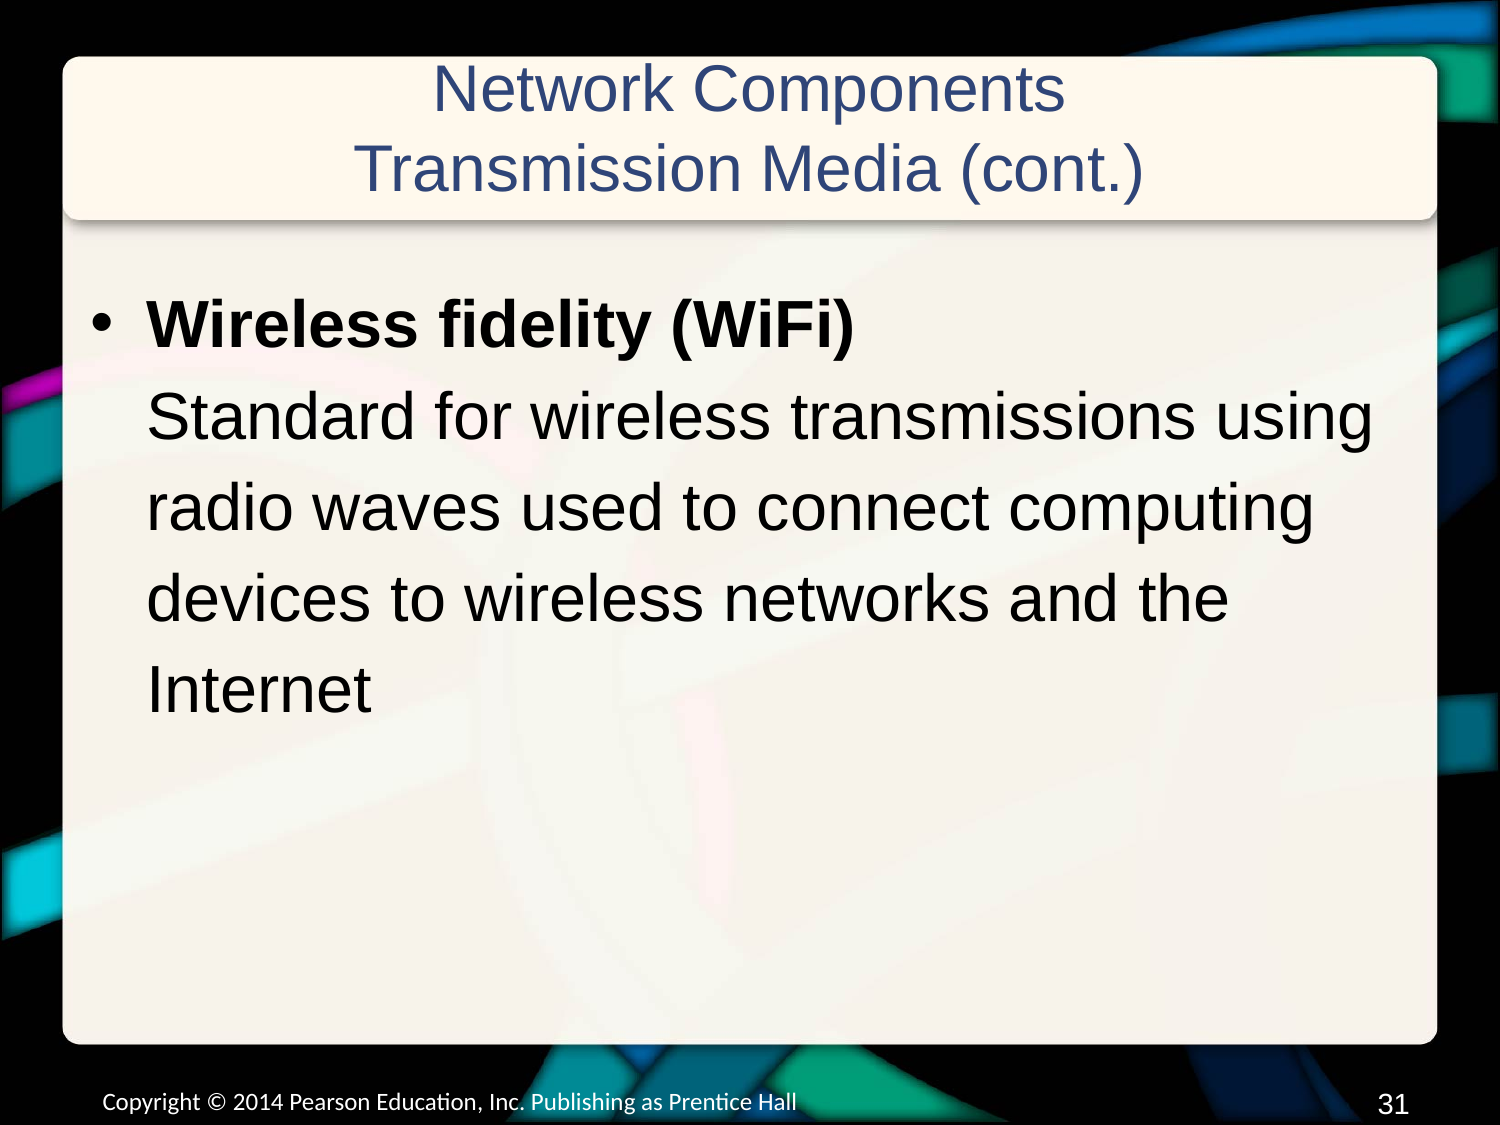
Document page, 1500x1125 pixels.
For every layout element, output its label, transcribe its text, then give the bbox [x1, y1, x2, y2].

title Network Components Transmission Media (cont.) [62, 37, 1438, 213]
slide_number 30 [1200, 1080, 1425, 1125]
list Wireless fidelity (WiFi) Standard for wireless transmissions using radio waves used to connect computing devices to wireless networks and the Internet [75, 262, 1425, 1050]
footer Copyright © 2014 Pearson Education, Inc. Publishing as Prentice Hall [87, 1077, 1138, 1123]
picture [0, 0, 1500, 1125]
